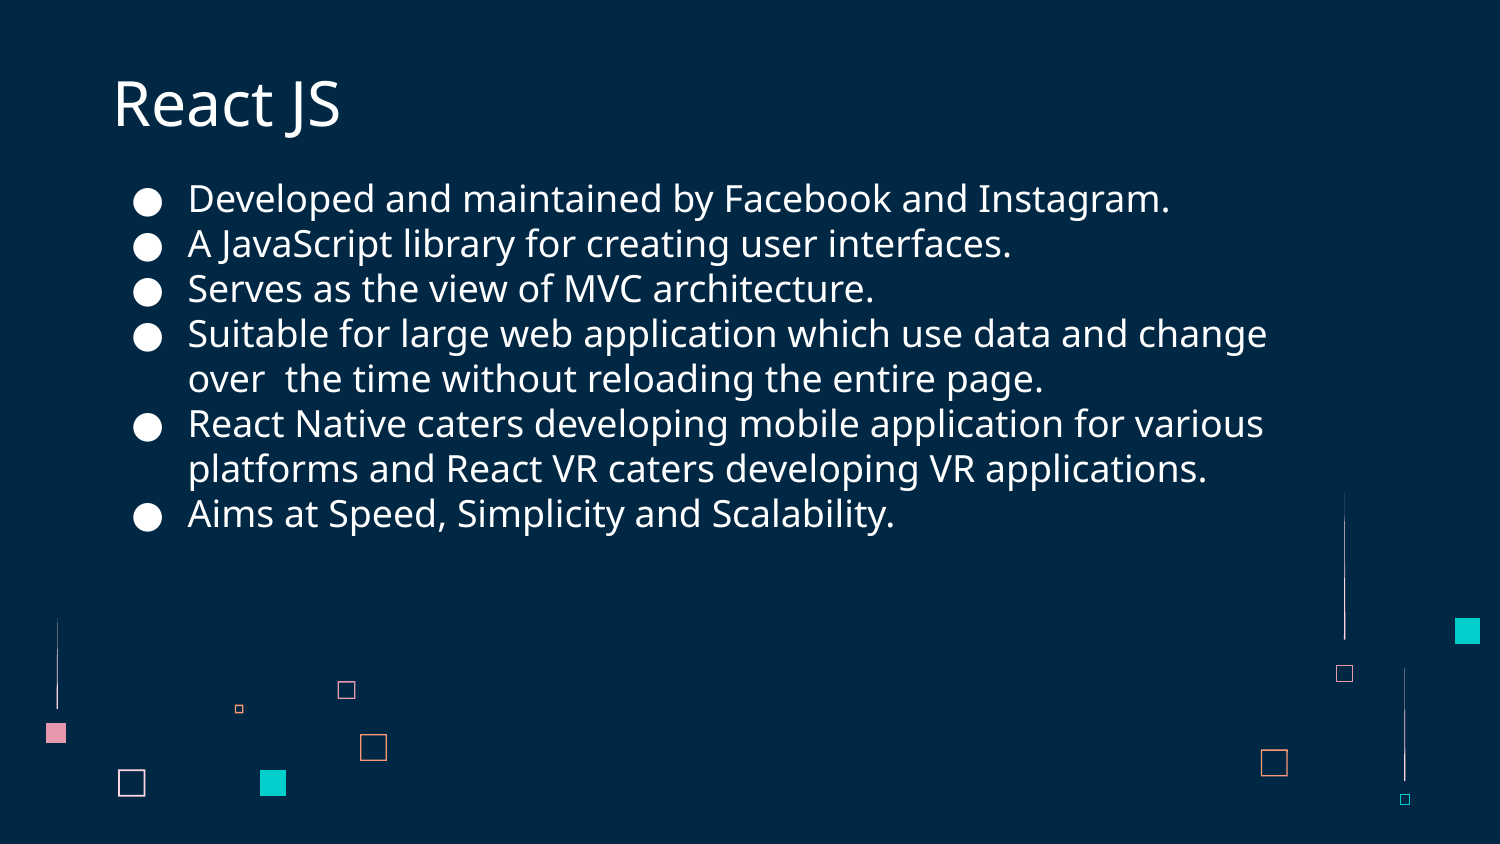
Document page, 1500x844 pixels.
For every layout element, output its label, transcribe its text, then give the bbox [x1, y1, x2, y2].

list Developed and maintained by Facebook and Instagram. A JavaScript library for creating user interfaces. Serves as the view of MVC architecture. Suitable for large web application which use data and change over the time without reloading the entire page. React Native caters developing mobile application for various platforms and React VR caters developing VR applications. Aims at Speed, Simplicity and Scalability. [101, 164, 1333, 640]
title React JS [101, 53, 543, 148]
